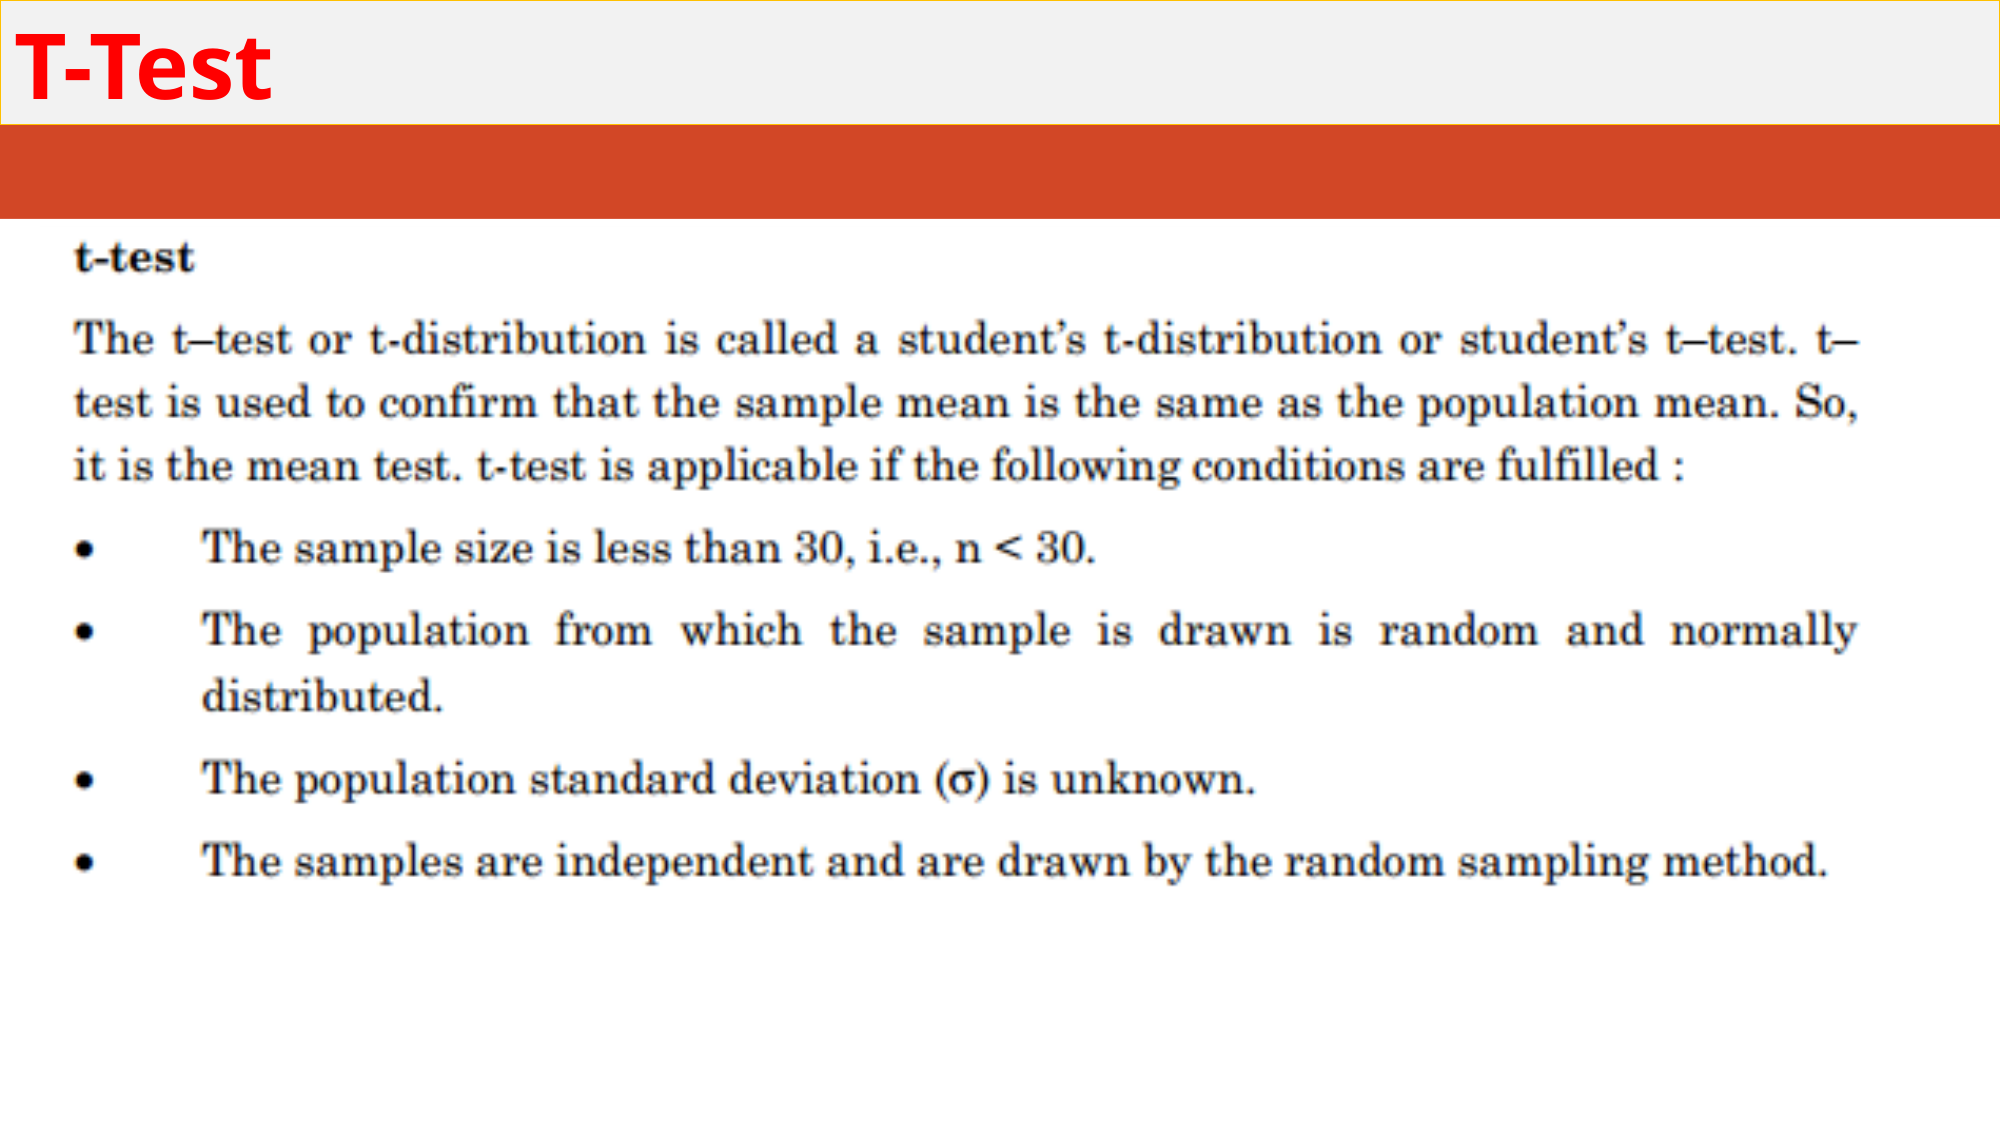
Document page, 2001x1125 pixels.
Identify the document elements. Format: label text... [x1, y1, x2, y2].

title T-Test [0, 0, 2000, 125]
picture [40, 225, 2000, 918]
